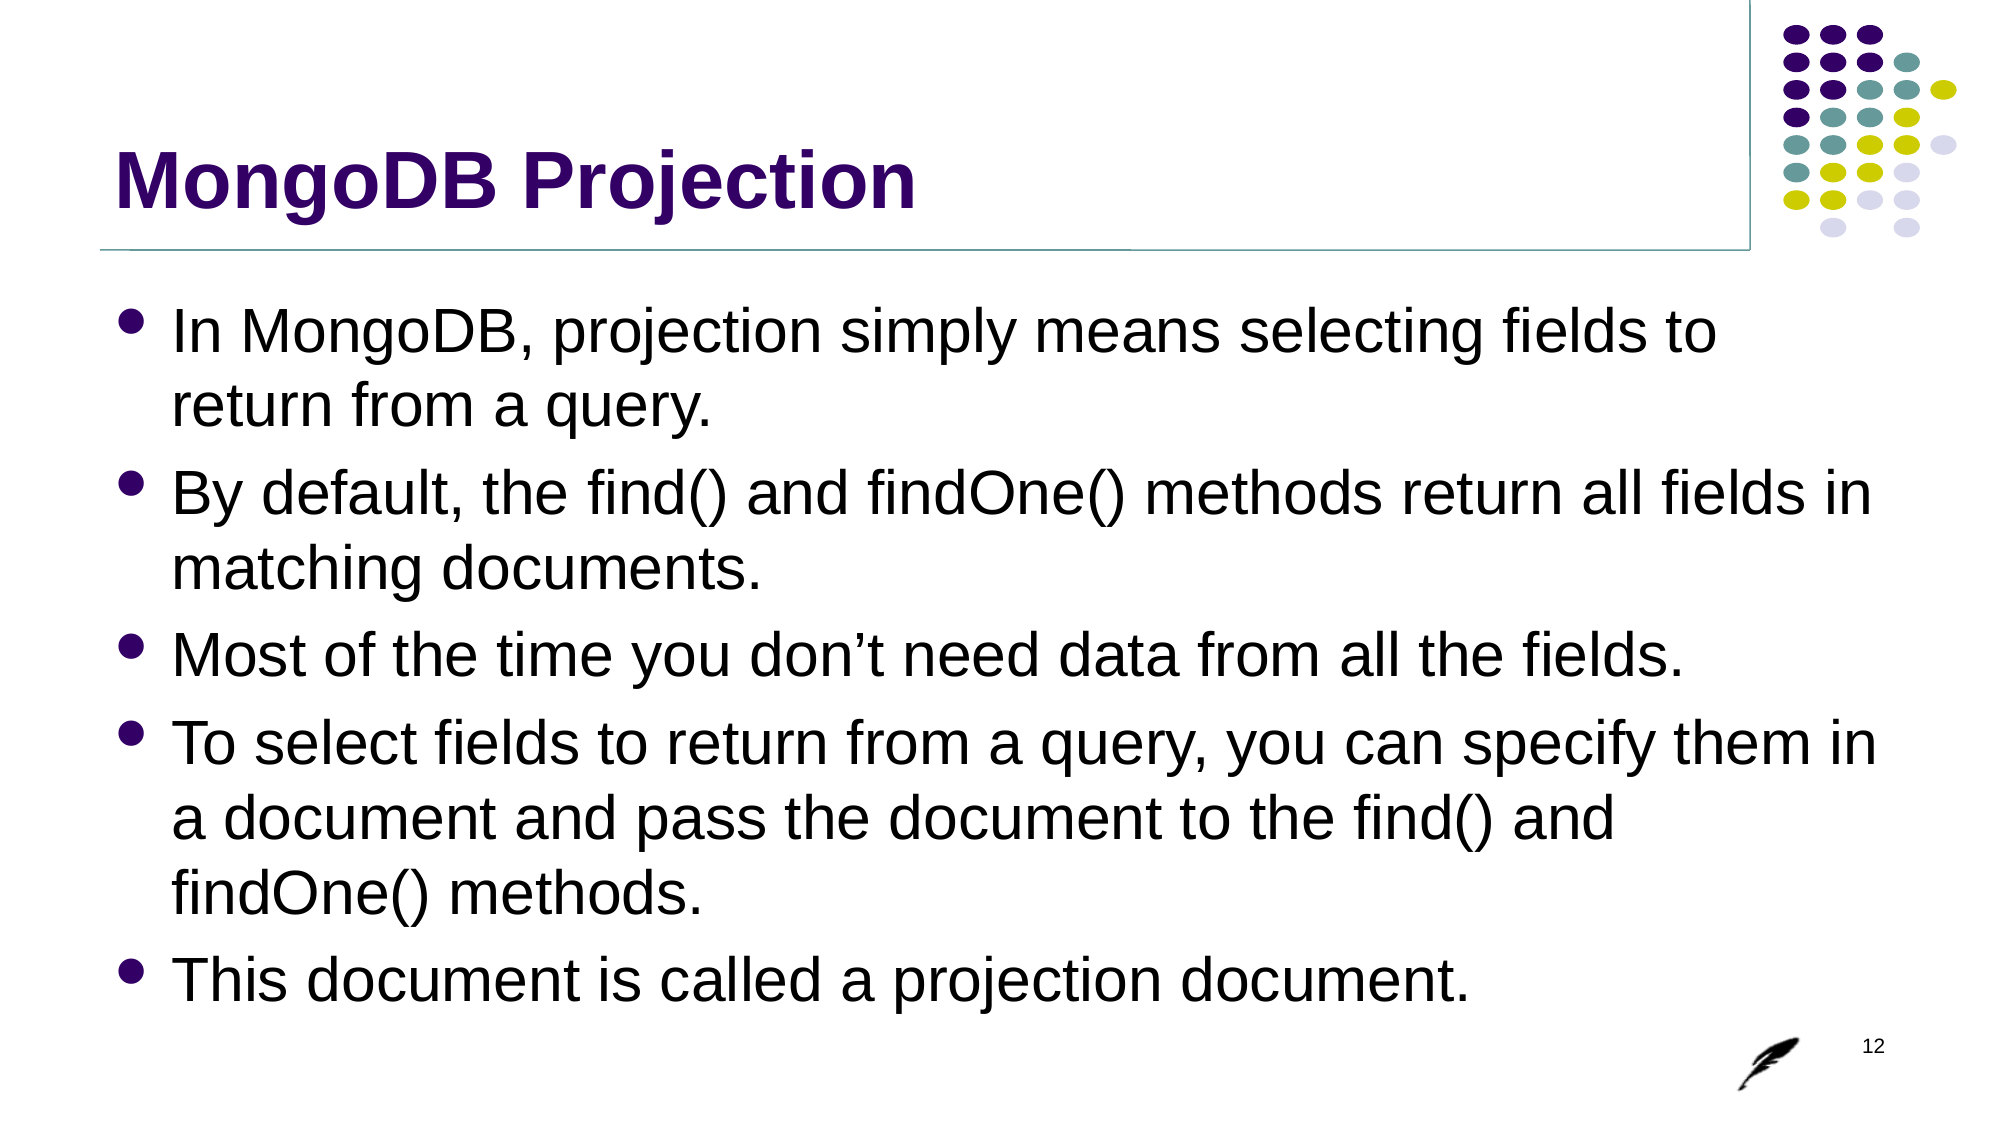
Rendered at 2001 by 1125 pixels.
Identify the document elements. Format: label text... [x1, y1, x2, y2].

slide_number 12 [1433, 1025, 1900, 1100]
title MongoDB Projection [99, 20, 1750, 233]
list In MongoDB, projection simply means selecting fields to return from a query. By default, the find() and findOne() methods return all fields in matching documents. Most of the time you don’t need data from all the fields. To select fields to return from a query, you can specify them in a document and pass the document to the find() and findOne() methods. This document is called a projection document. [99, 282, 1900, 1006]
